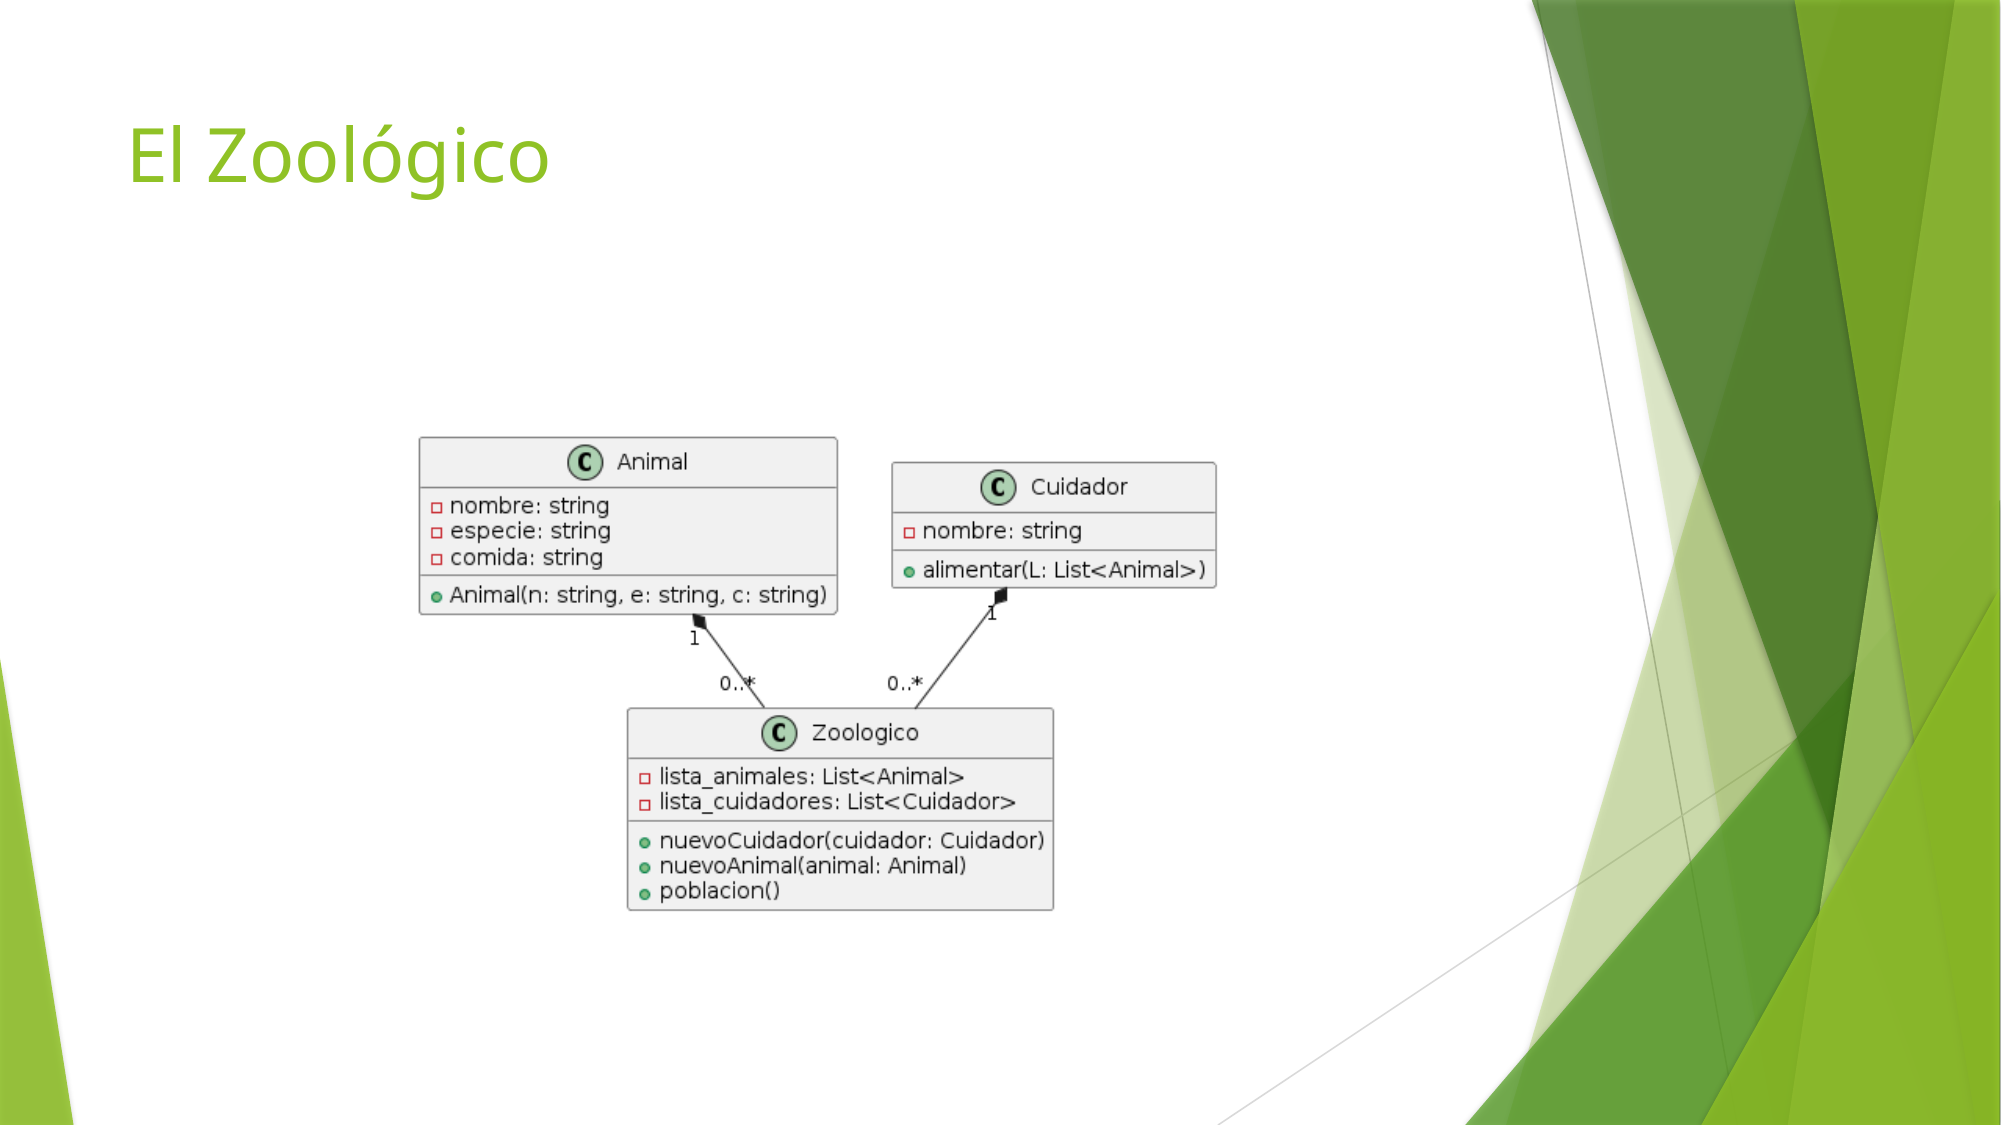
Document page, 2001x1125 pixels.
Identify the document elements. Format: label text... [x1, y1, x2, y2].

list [407, 426, 1225, 920]
title El Zoológico [111, 99, 1522, 317]
